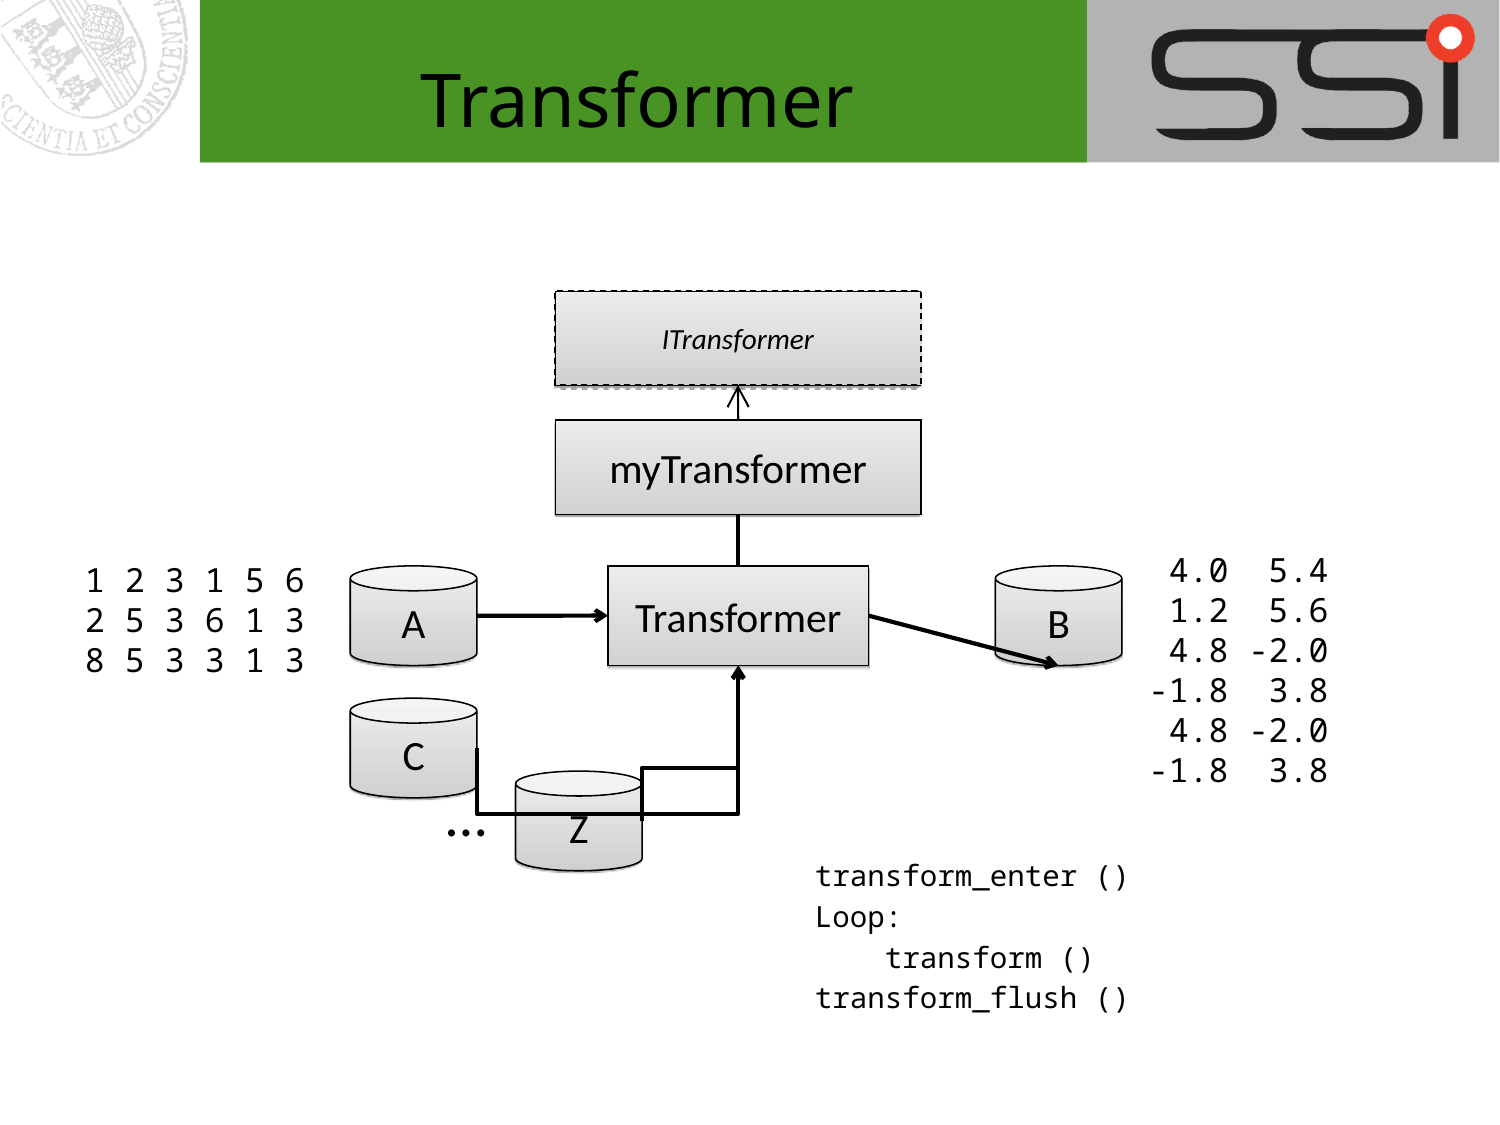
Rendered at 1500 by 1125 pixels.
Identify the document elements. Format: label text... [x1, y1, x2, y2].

text_box C [350, 698, 475, 798]
text_box Pre-Processing [351, 698, 471, 723]
text_box Z [515, 771, 636, 812]
picture [0, 0, 188, 156]
text_box transform_enter () Loop: transform () transform_flush () [799, 849, 1281, 1023]
text_box Feature Extraction [515, 771, 636, 796]
text_box 1 2 3 1 5 6 2 5 3 6 1 3 8 5 3 3 1 3 [70, 552, 342, 687]
text_box … [431, 771, 502, 856]
text_box Transformer [608, 565, 869, 666]
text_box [641, 756, 739, 822]
picture [1149, 12, 1476, 141]
title Transformer [200, 45, 1075, 150]
text_box A [350, 565, 477, 666]
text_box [476, 665, 739, 749]
text_box B [995, 565, 1122, 666]
text_box ITransformer [554, 290, 921, 386]
text_box Z [515, 816, 643, 871]
text_box myTransformer [555, 420, 922, 515]
text_box 4.0 5.4 1.2 5.6 4.8 -2.0 -1.8 3.8 4.8 -2.0 -1.8 3.8 [1134, 542, 1380, 797]
list Social Signal Interpretation [351, 565, 476, 590]
text_box [996, 565, 1121, 590]
